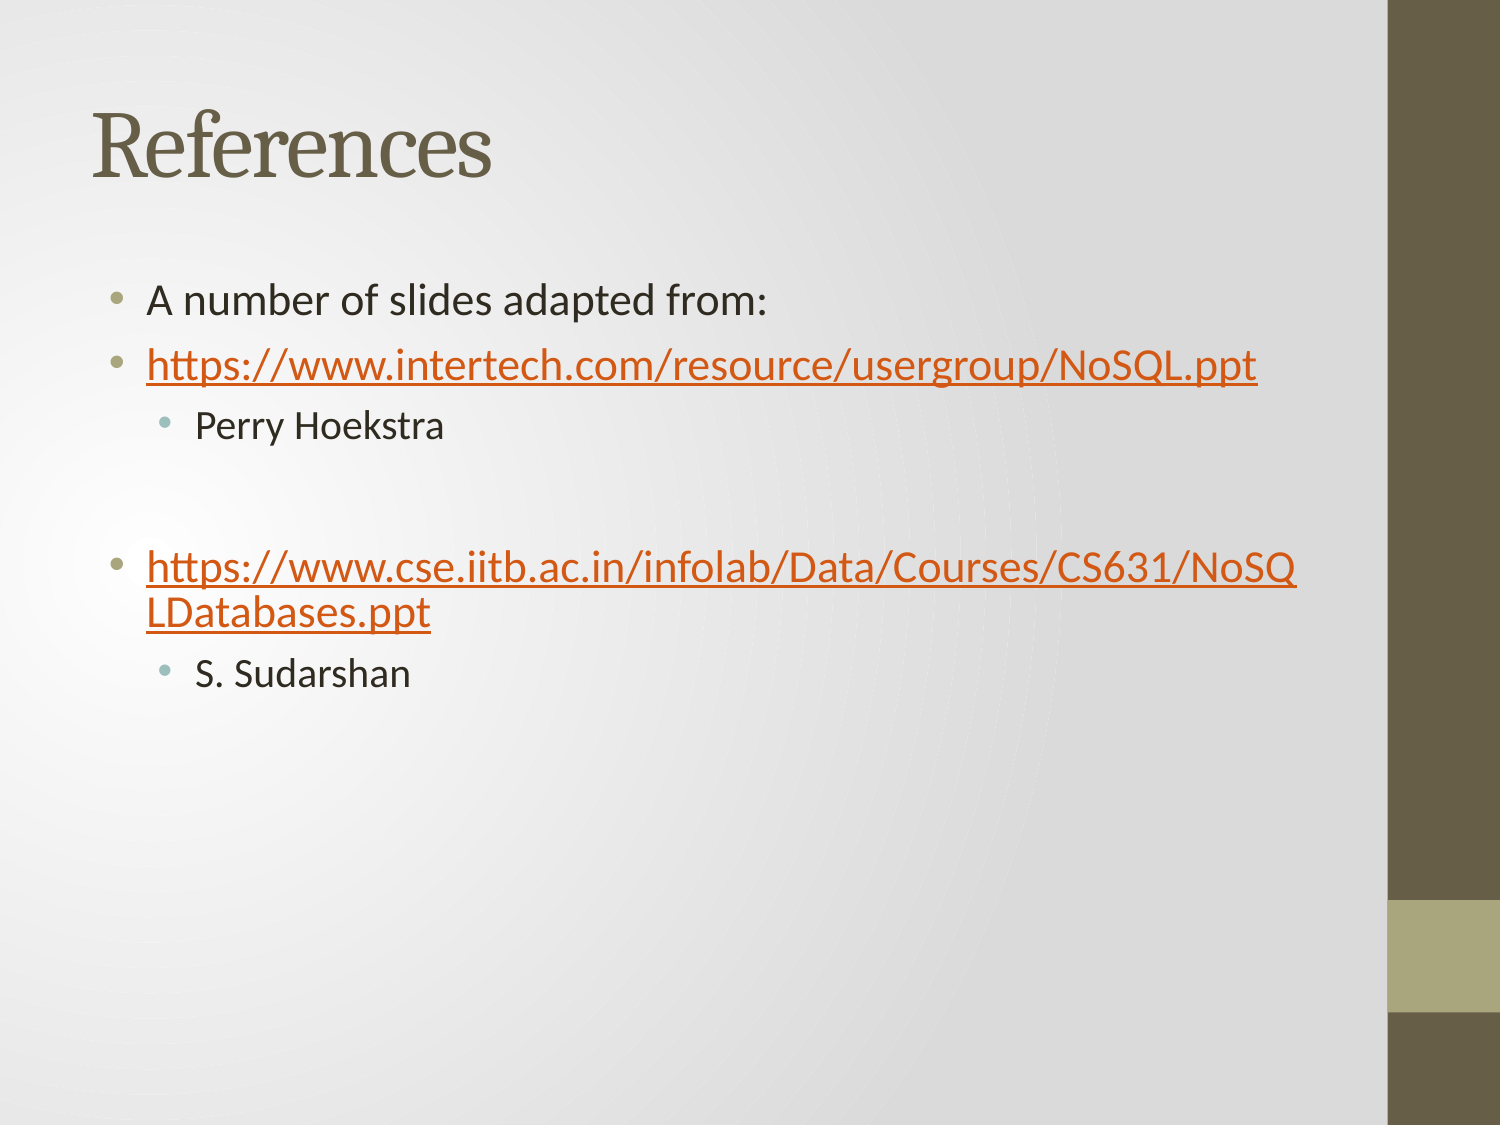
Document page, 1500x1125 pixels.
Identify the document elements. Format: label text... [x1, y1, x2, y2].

list A number of slides adapted from: https://www.intertech.com/resource/usergroup/NoSQL.ppt Perry Hoekstra https://www.cse.iitb.ac.in/infolab/Data/Courses/CS631/NoSQLDatabases.ppt S. Sudarshan [75, 262, 1325, 1050]
title References [75, 45, 1325, 233]
